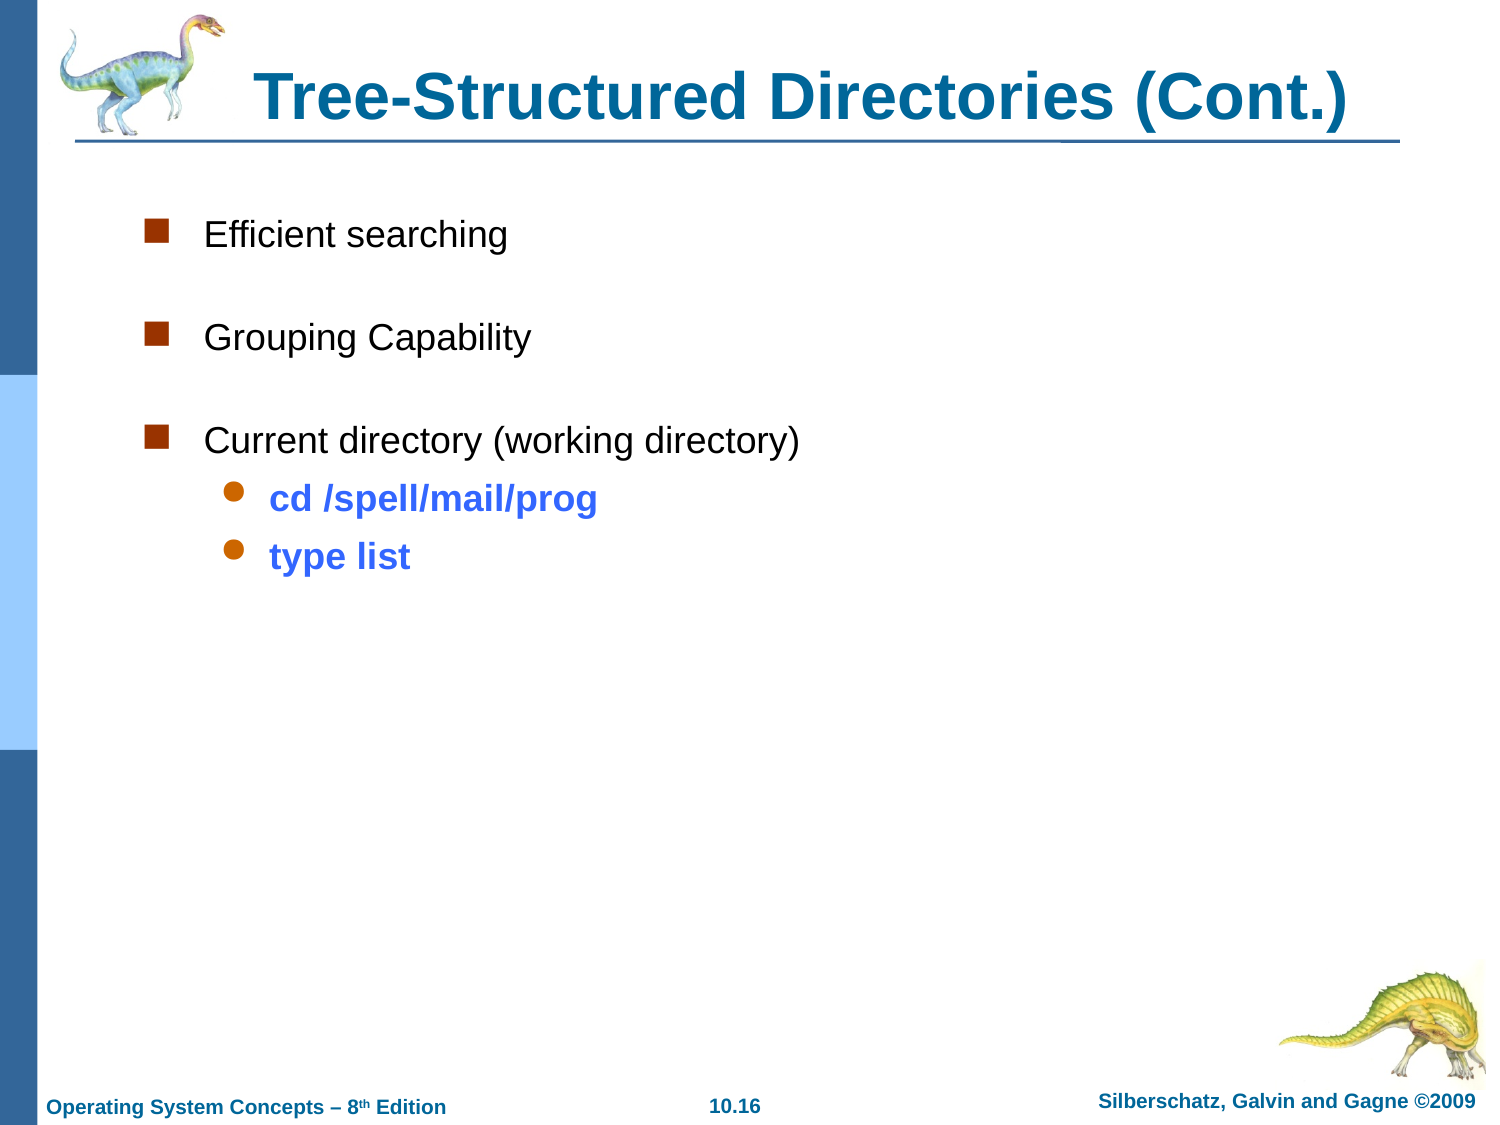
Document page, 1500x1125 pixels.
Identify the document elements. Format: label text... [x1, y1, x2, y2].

picture [46, 0, 243, 149]
title Tree-Structured Directories (Cont.) [126, 45, 1478, 141]
picture [1275, 959, 1486, 1090]
list Efficient searching Grouping Capability Current directory (working directory) cd /spell/mail/prog type list [132, 202, 1483, 946]
